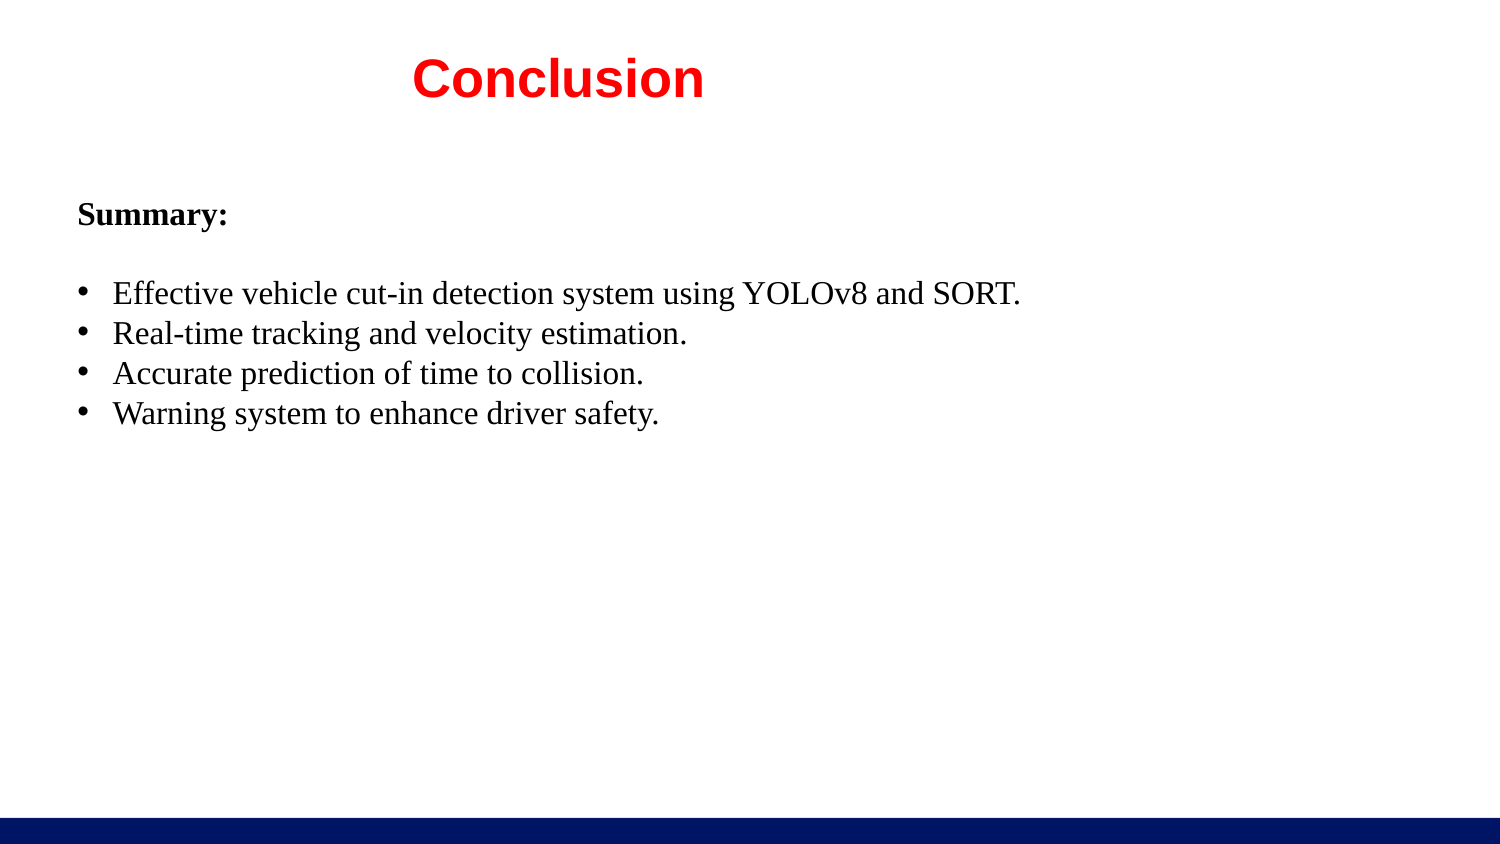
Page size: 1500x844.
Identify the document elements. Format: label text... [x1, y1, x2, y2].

picture [0, 817, 1500, 844]
text_box Summary: Effective vehicle cut-in detection system using YOLOv8 and SORT. Real-time tracking and velocity estimation. Accurate prediction of time to collision. Warning system to enhance driver safety. [62, 184, 1363, 479]
title Conclusion [399, 24, 1273, 184]
